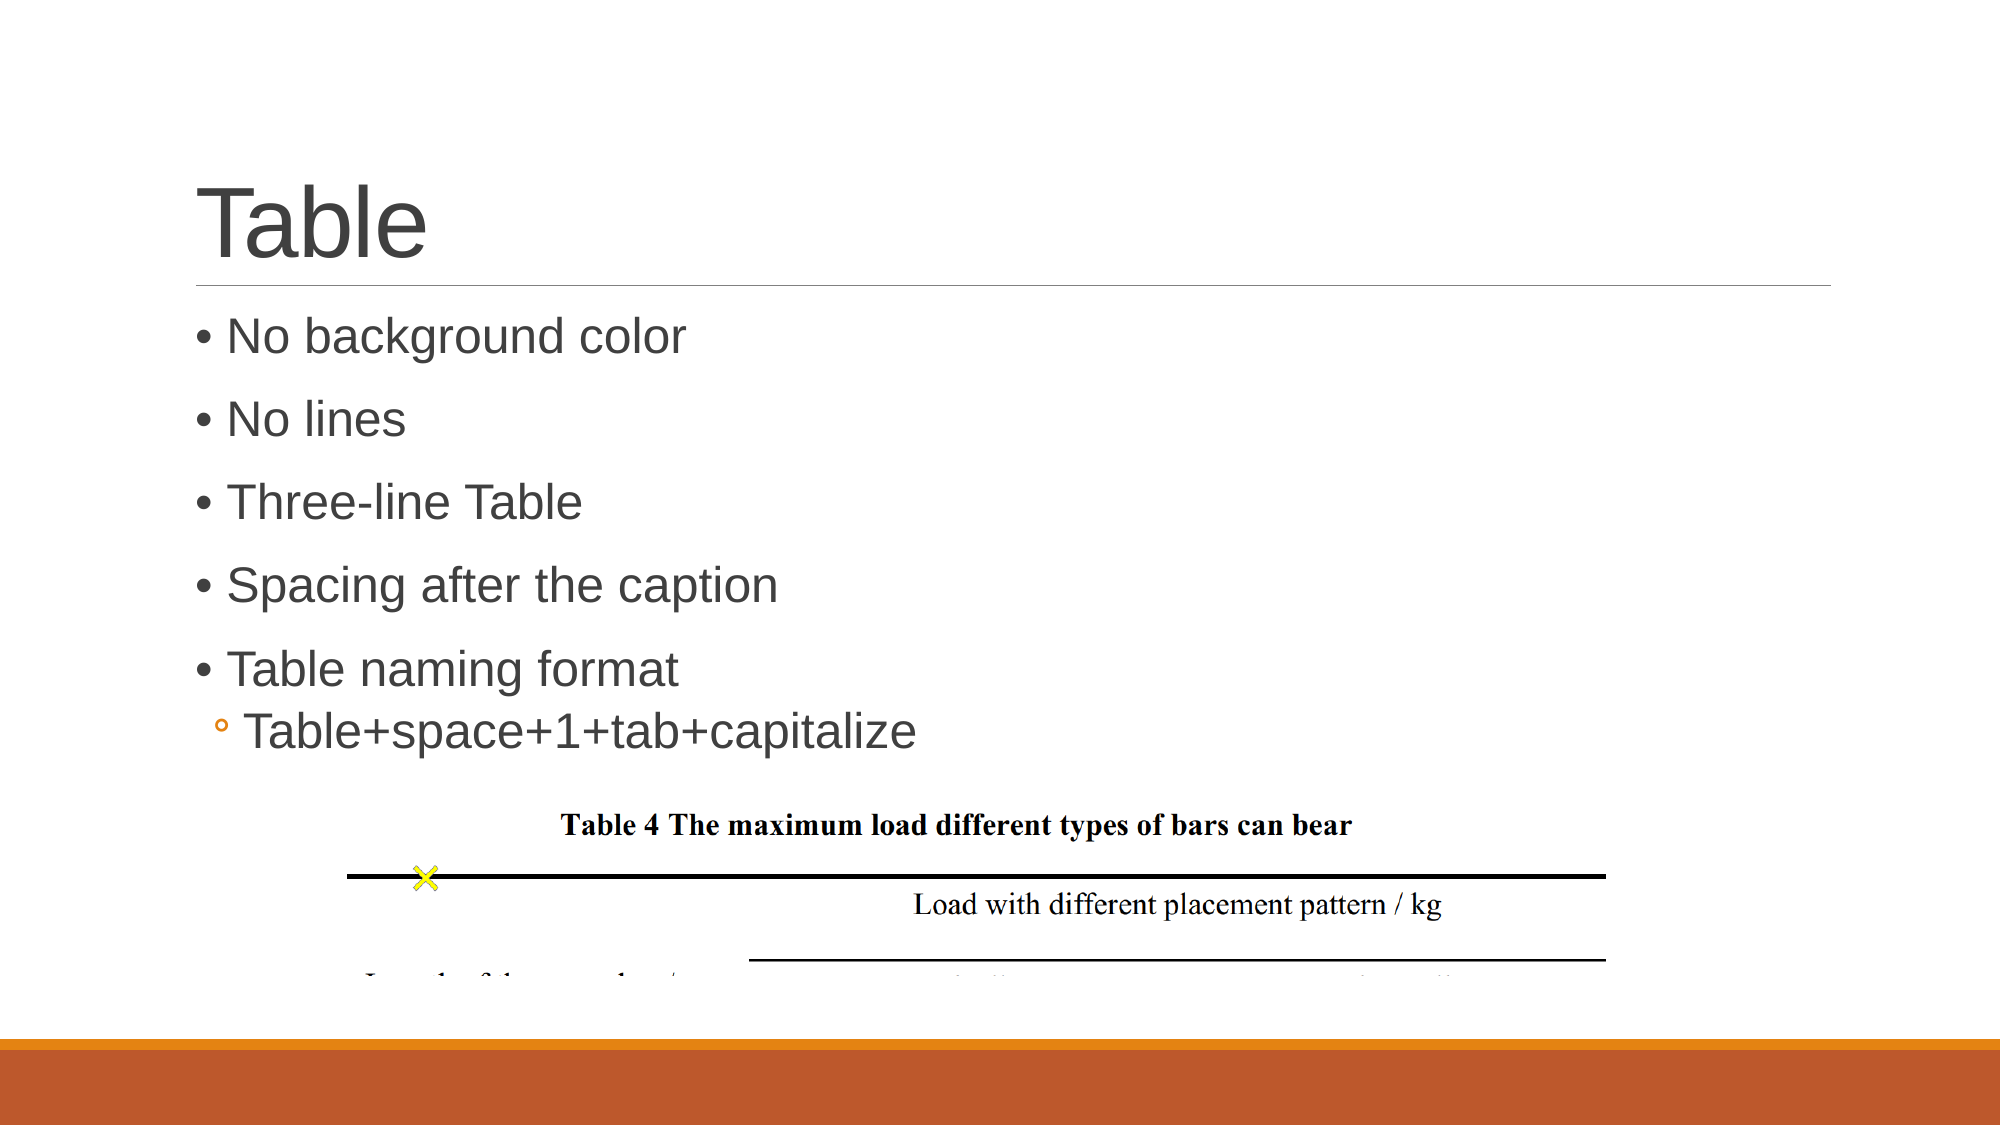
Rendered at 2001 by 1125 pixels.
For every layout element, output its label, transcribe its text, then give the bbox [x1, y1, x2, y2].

list • No background color • No lines • Three-line Table • Spacing after the caption • Table naming format Table+space+1+tab+capitalize [180, 302, 1830, 963]
title Table [180, 47, 1830, 285]
picture [336, 799, 1615, 977]
